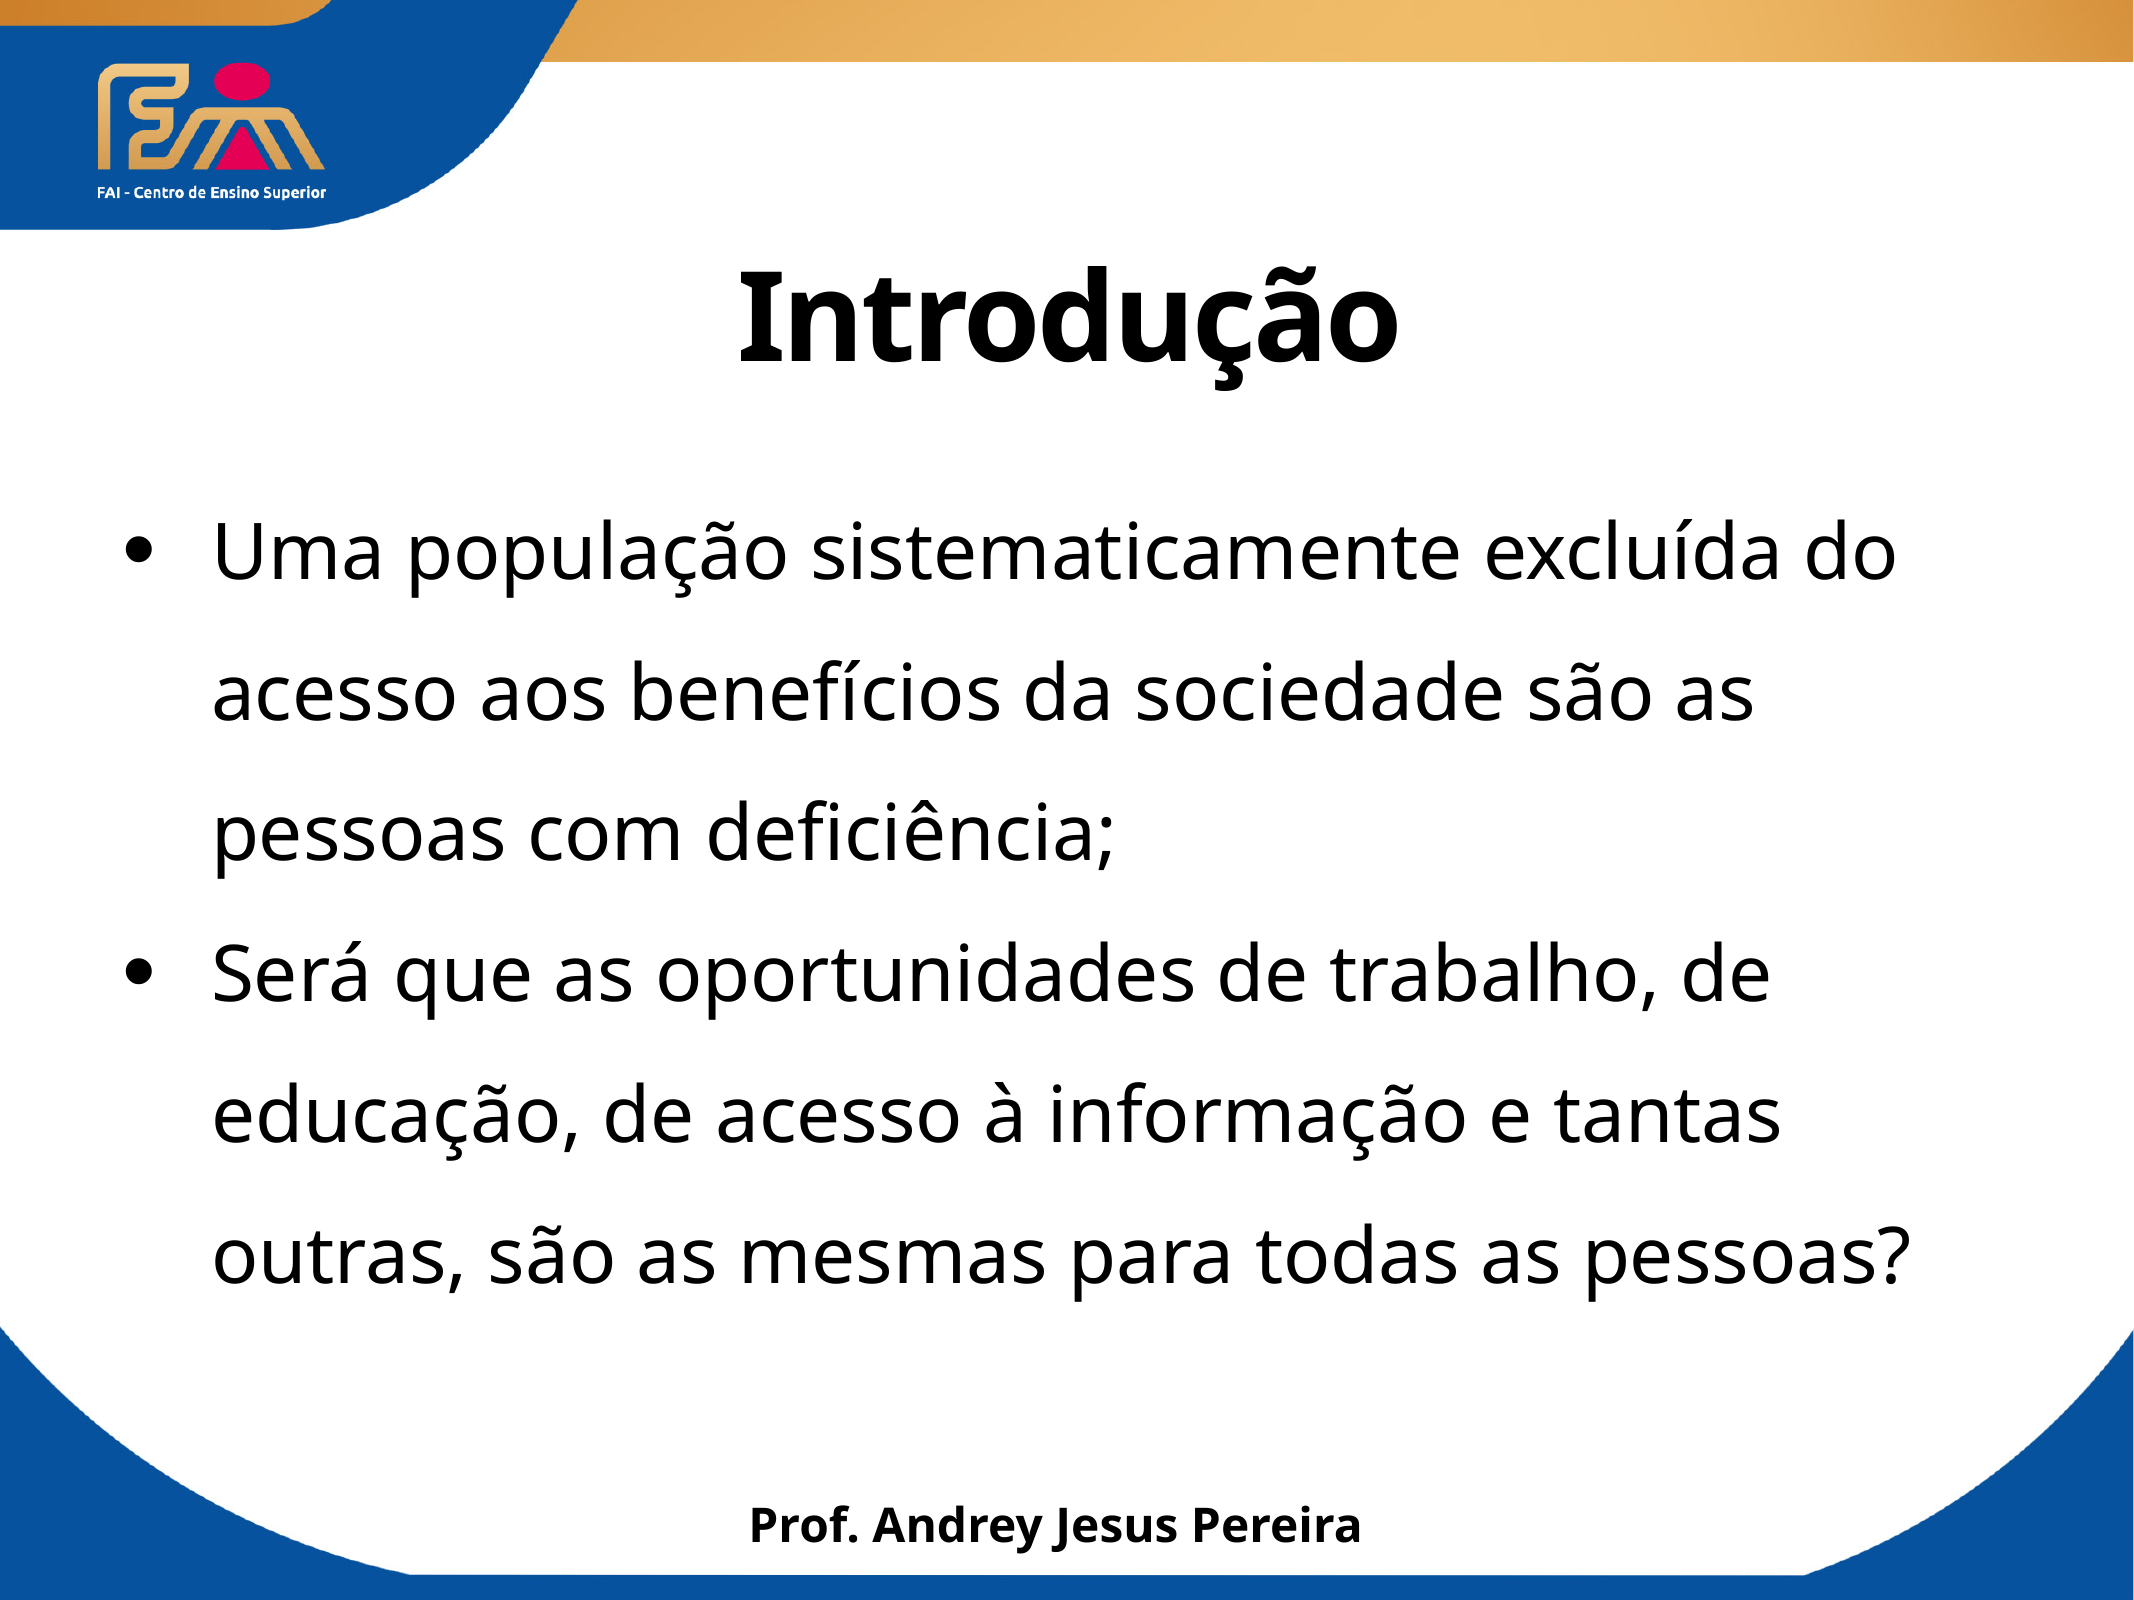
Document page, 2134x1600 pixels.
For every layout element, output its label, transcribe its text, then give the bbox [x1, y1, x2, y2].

subtitle Uma população sistematicamente excluída do acesso aos benefícios da sociedade são as pessoas com deficiência; Será que as oportunidades de trabalho, de educação, de acesso à informação e tantas outras, são as mesmas para todas as pessoas? [114, 445, 2020, 1403]
list Prof. Andrey Jesus Pereira [739, 1484, 1401, 1562]
title Introdução [85, 256, 2055, 411]
picture [0, 0, 2134, 1600]
